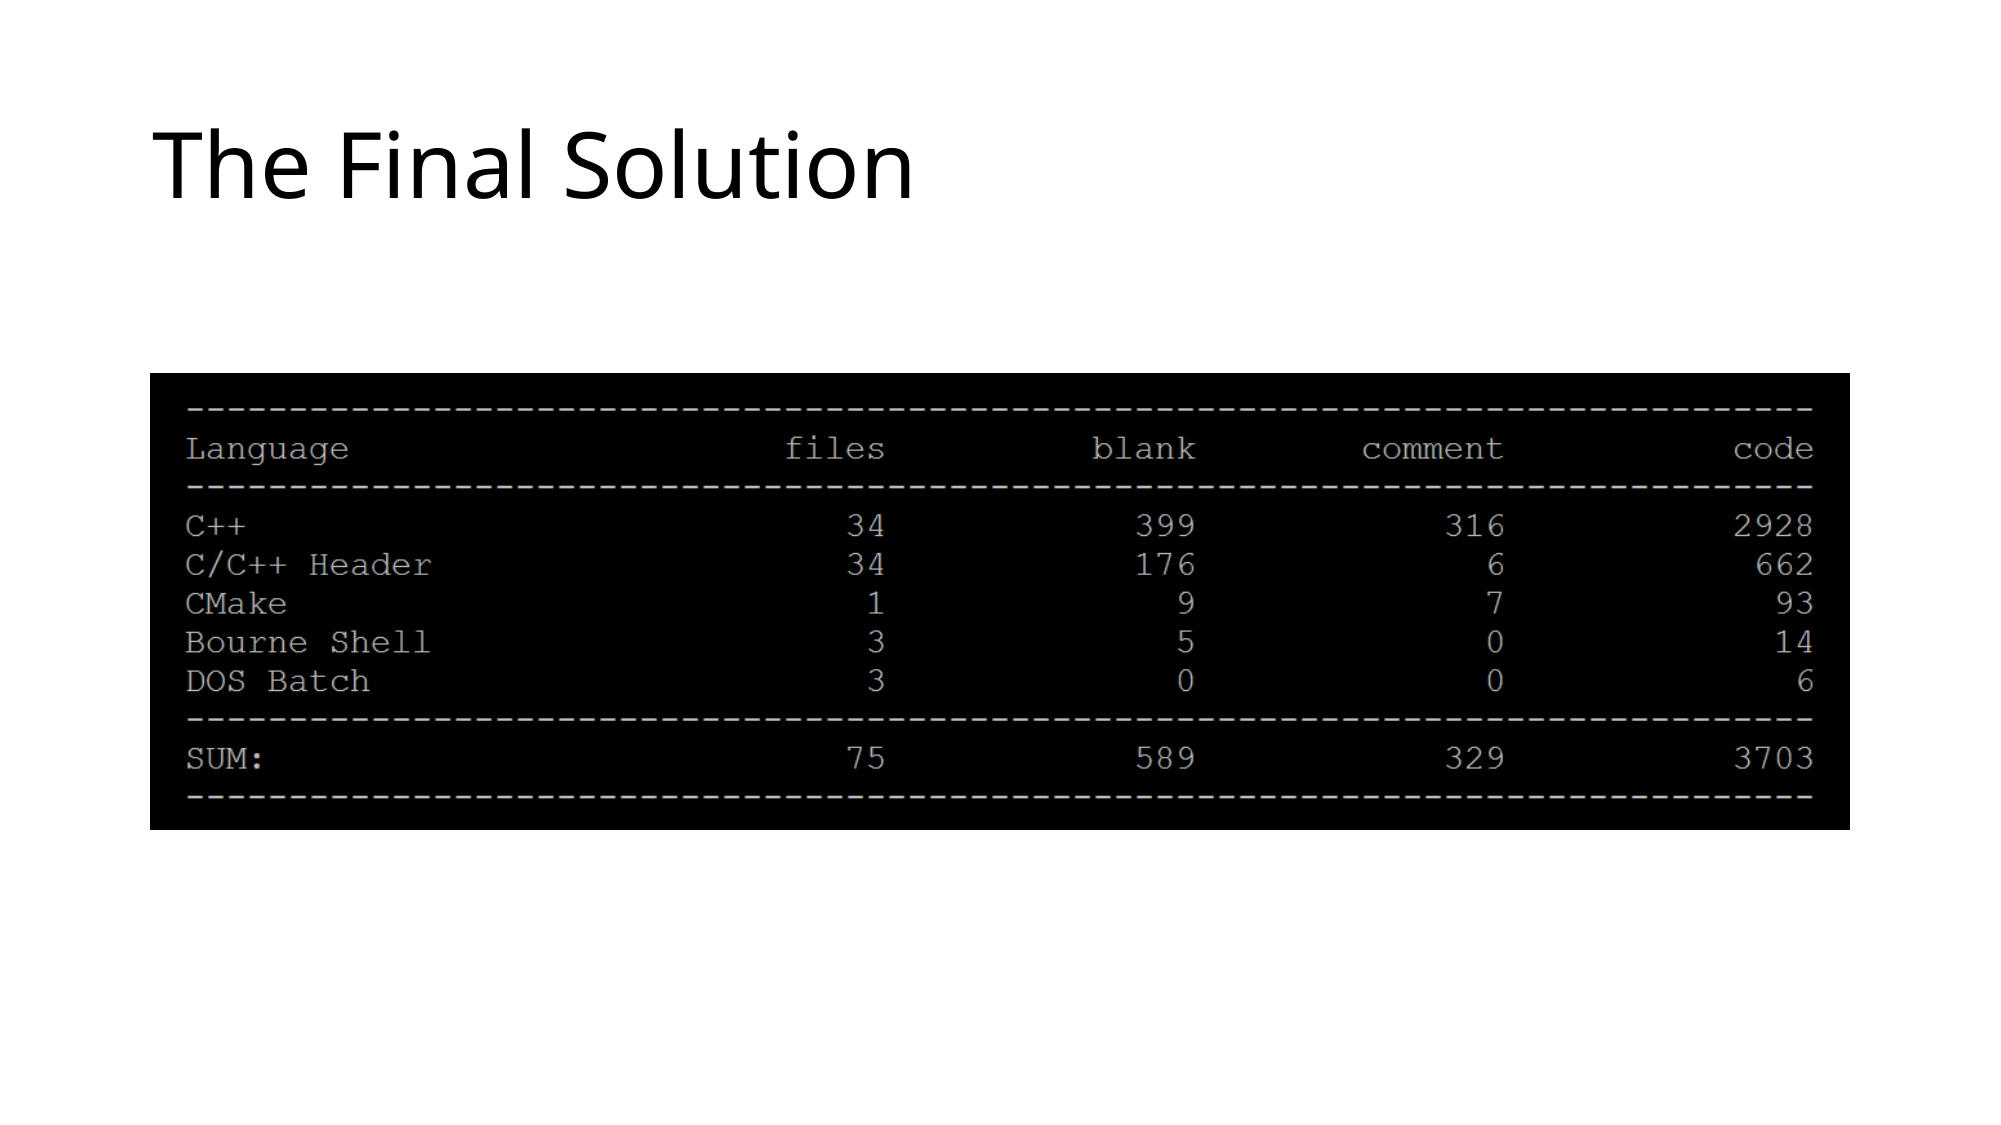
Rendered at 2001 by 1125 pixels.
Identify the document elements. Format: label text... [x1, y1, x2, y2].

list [149, 373, 1851, 830]
title The Final Solution [137, 59, 1863, 278]
